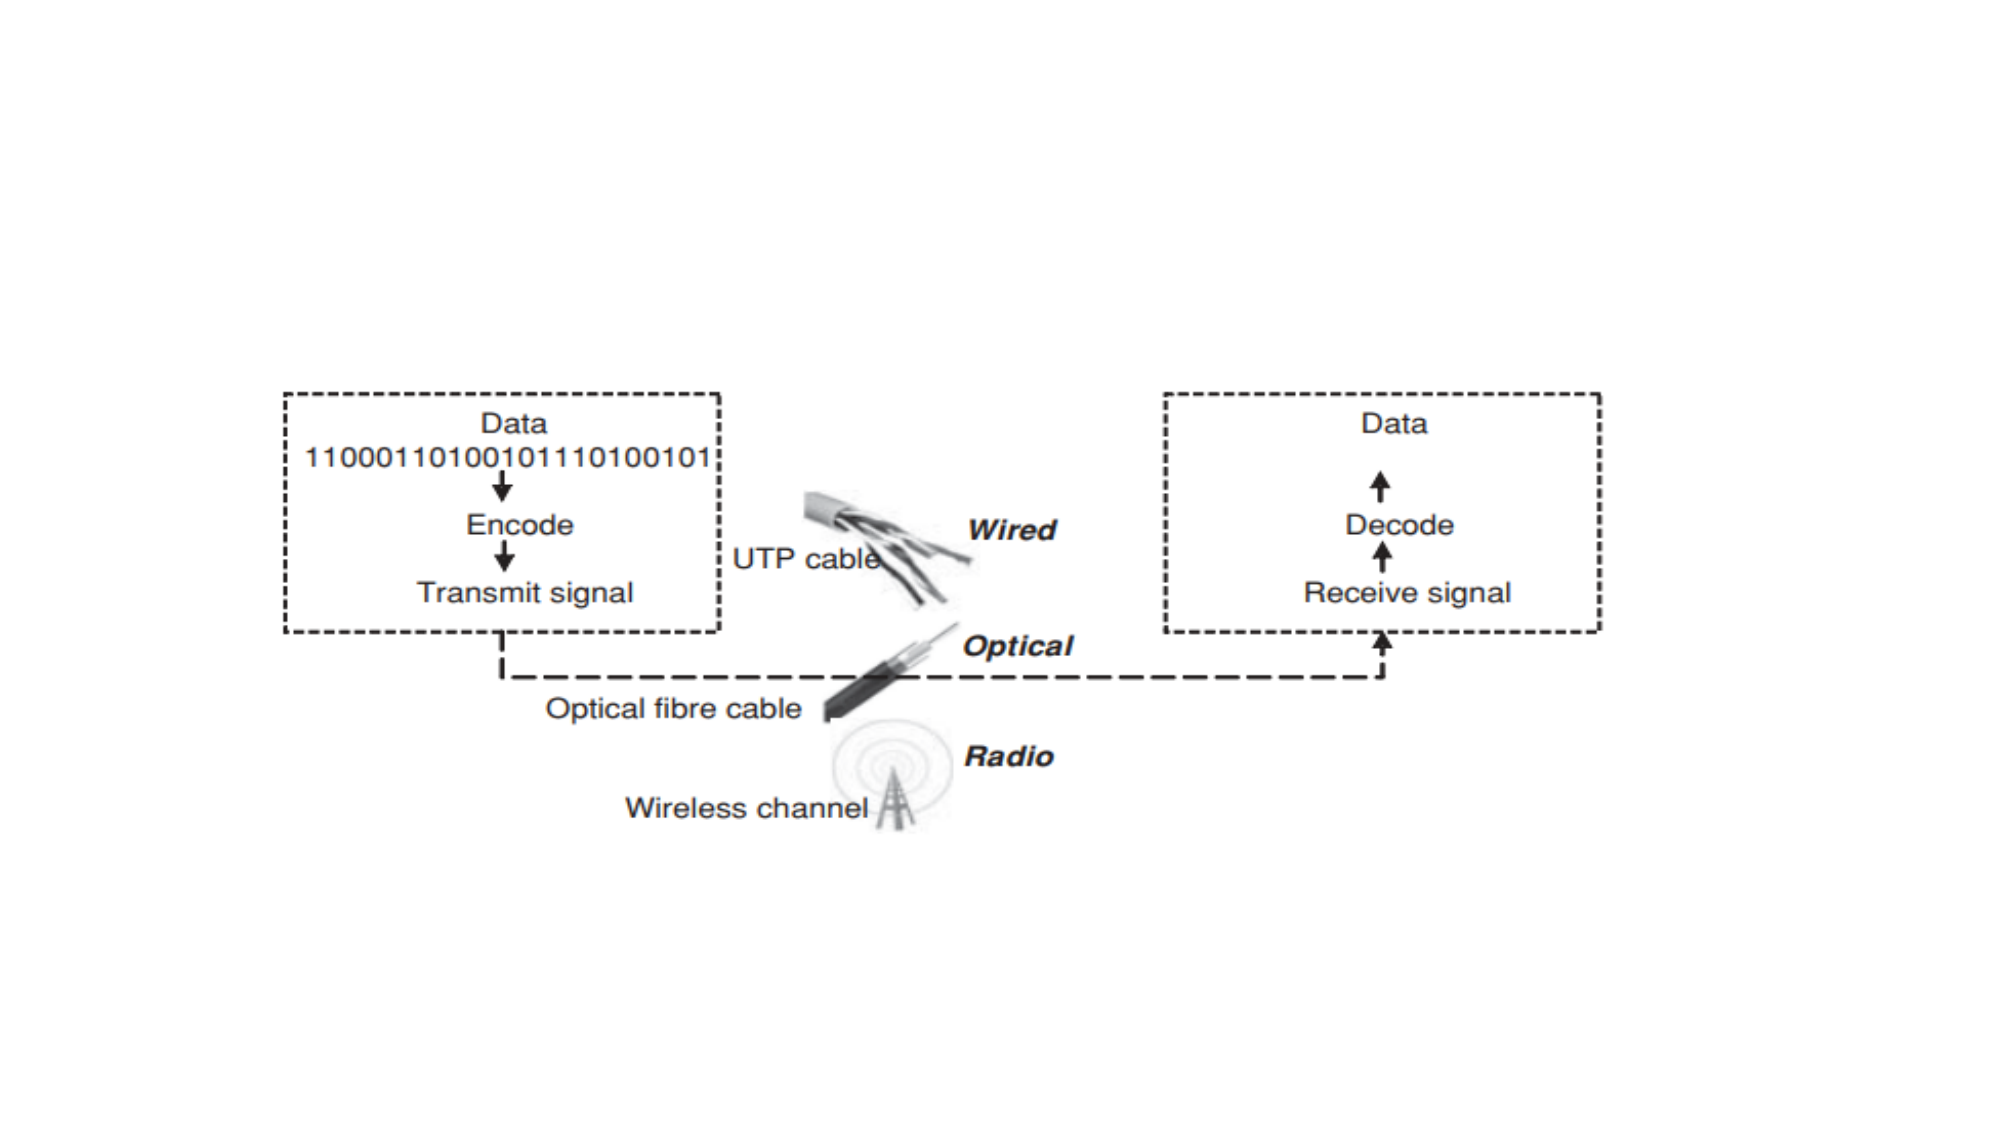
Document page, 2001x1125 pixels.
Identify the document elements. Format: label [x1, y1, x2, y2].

list [251, 346, 1710, 843]
